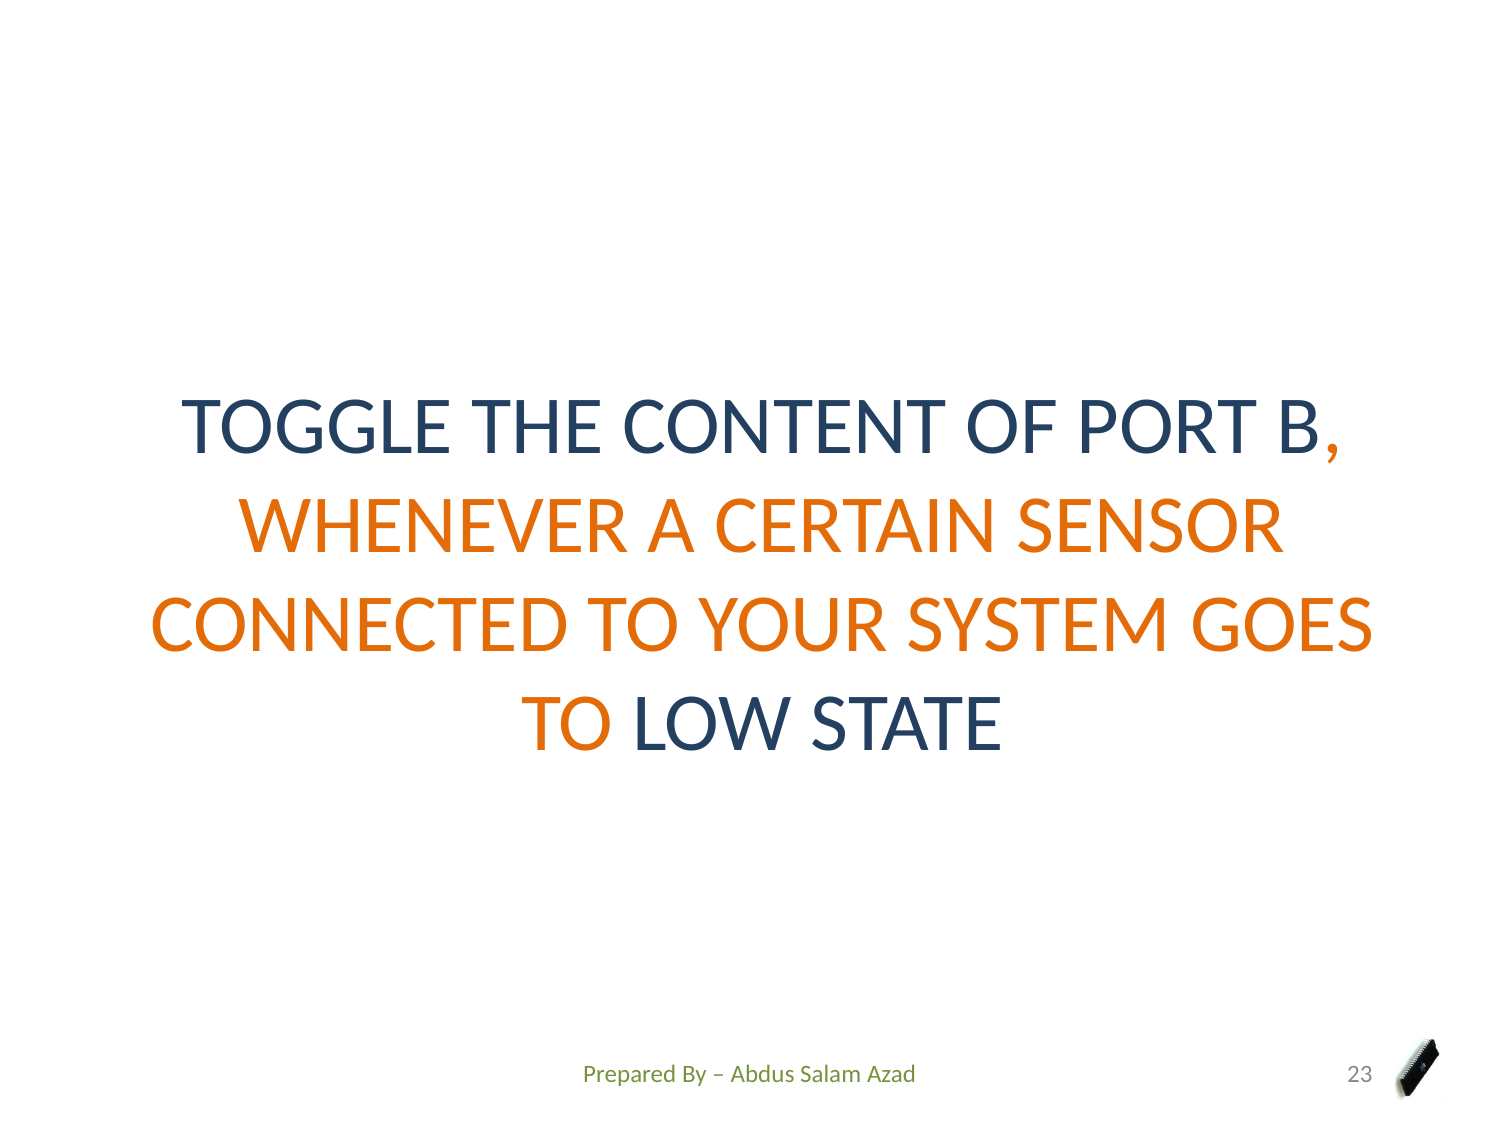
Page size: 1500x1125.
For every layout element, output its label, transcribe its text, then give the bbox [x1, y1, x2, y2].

footer Prepared By – Abdus Salam Azad [512, 1042, 988, 1103]
title TOGGLE THE CONTENT OF PORT B, WHENEVER A CERTAIN SENSOR CONNECTED TO YOUR SYSTEM GOES TO LOW STATE [87, 474, 1438, 663]
picture [1387, 1037, 1450, 1100]
slide_number 23 [1037, 1042, 1388, 1103]
